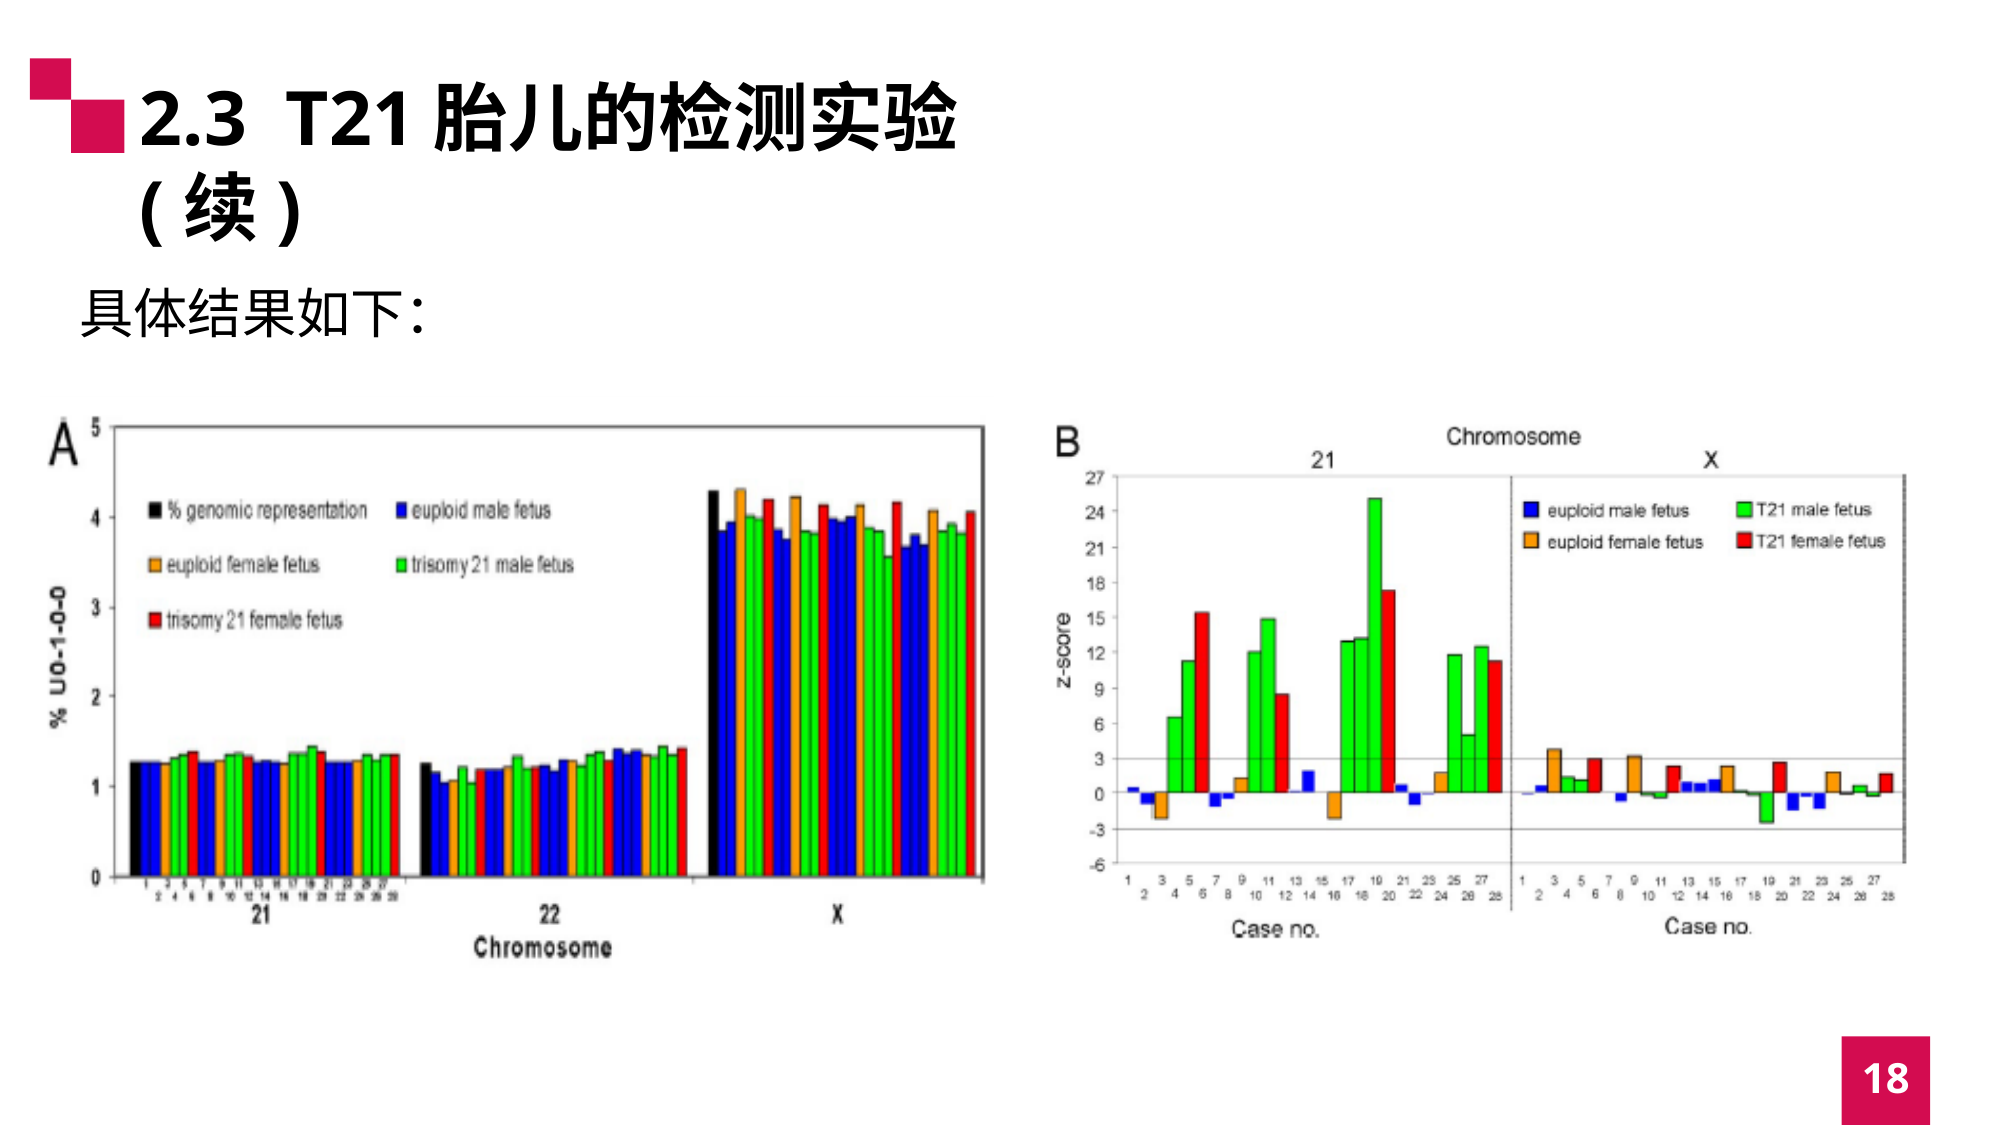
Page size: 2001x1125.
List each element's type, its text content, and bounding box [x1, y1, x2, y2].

picture [40, 395, 994, 973]
slide_number 18 [1771, 1050, 2000, 1111]
text_box 具体结果如下： [64, 255, 1923, 355]
text_box 2.3 T21胎儿的检测实验(续) [125, 63, 1141, 255]
picture [1044, 412, 1922, 950]
